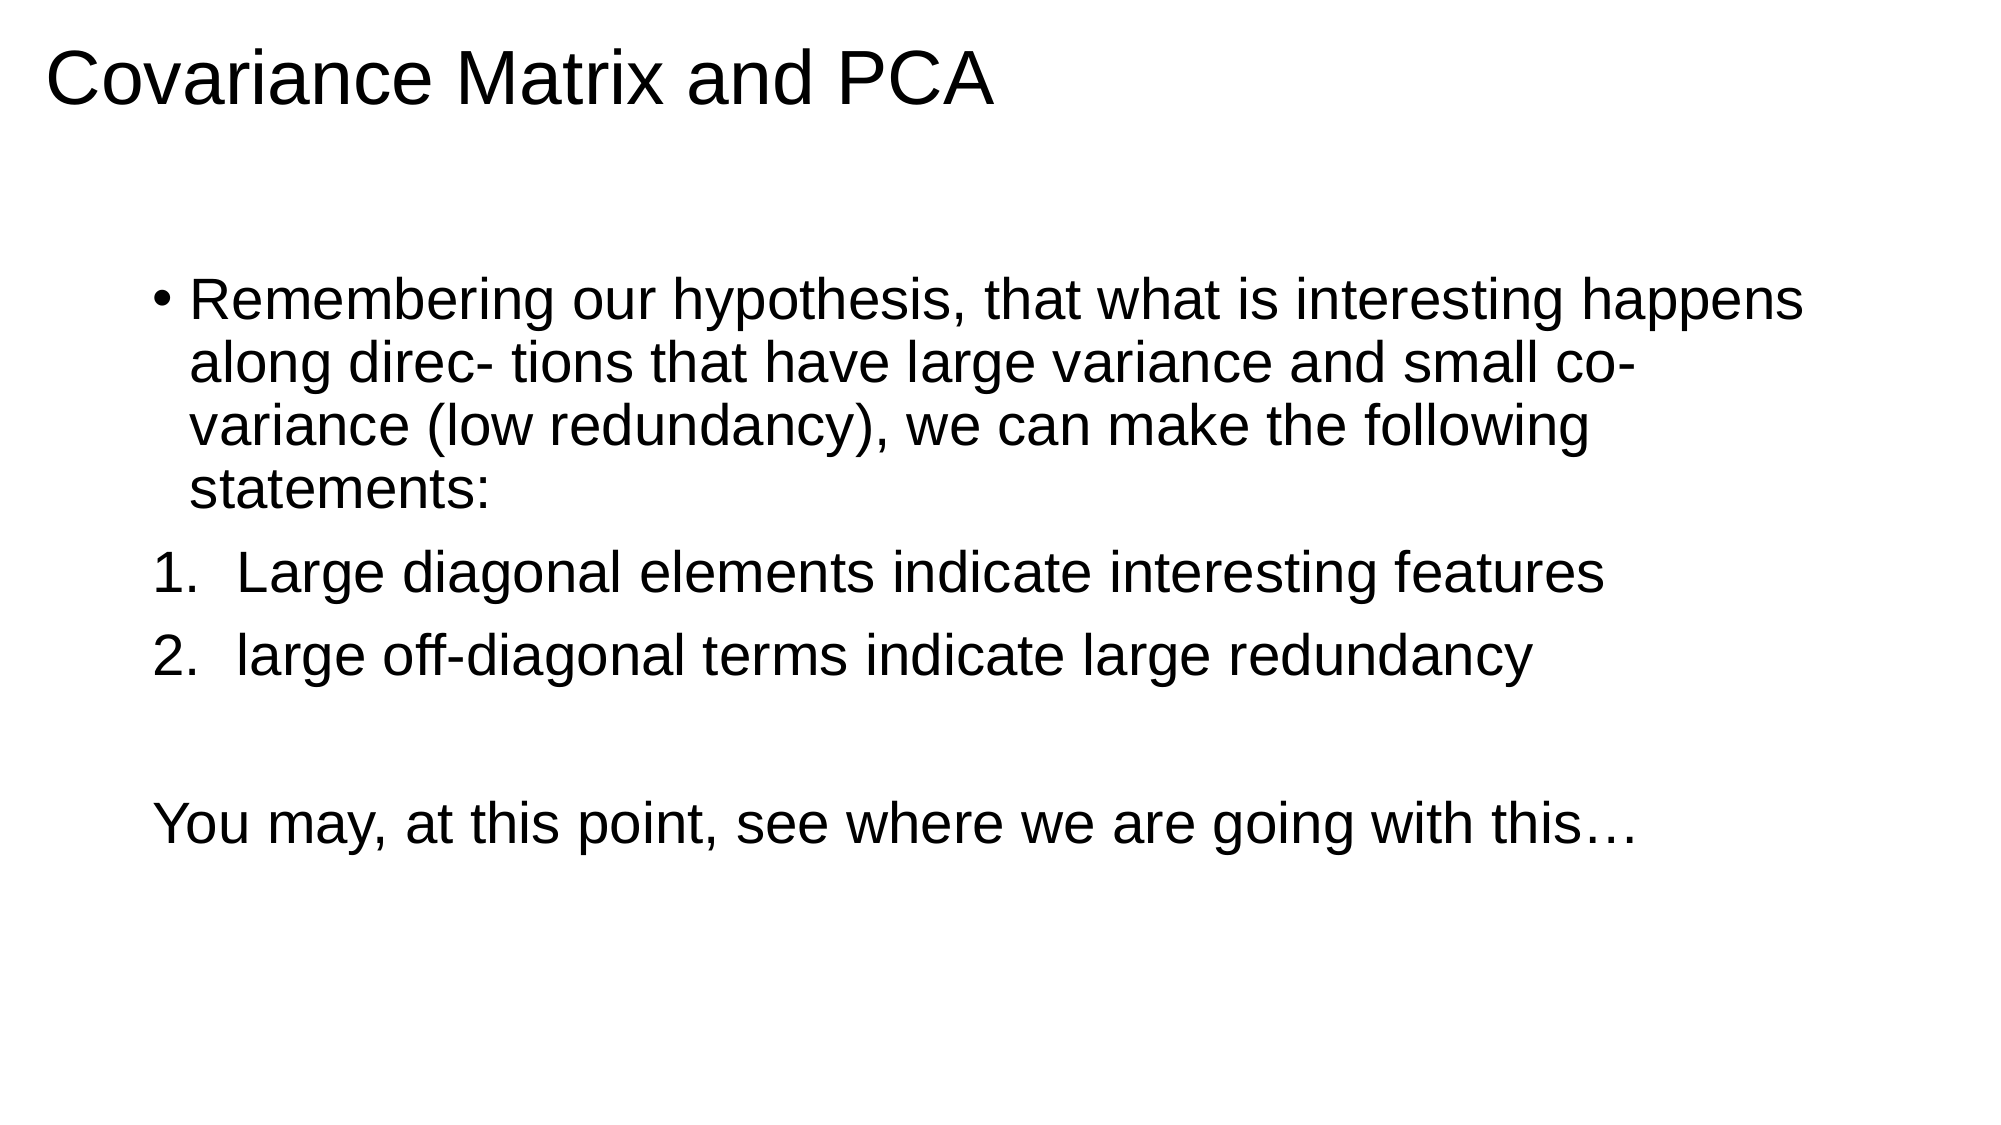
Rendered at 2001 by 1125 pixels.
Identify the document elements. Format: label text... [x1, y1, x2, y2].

list Remembering our hypothesis, that what is interesting happens along direc- tions that have large variance and small co-variance (low redundancy), we can make the following statements: Large diagonal elements indicate interesting features large off-diagonal terms indicate large redundancy You may, at this point, see where we are going with this… [137, 262, 1863, 878]
title Covariance Matrix and PCA [30, 30, 1756, 129]
